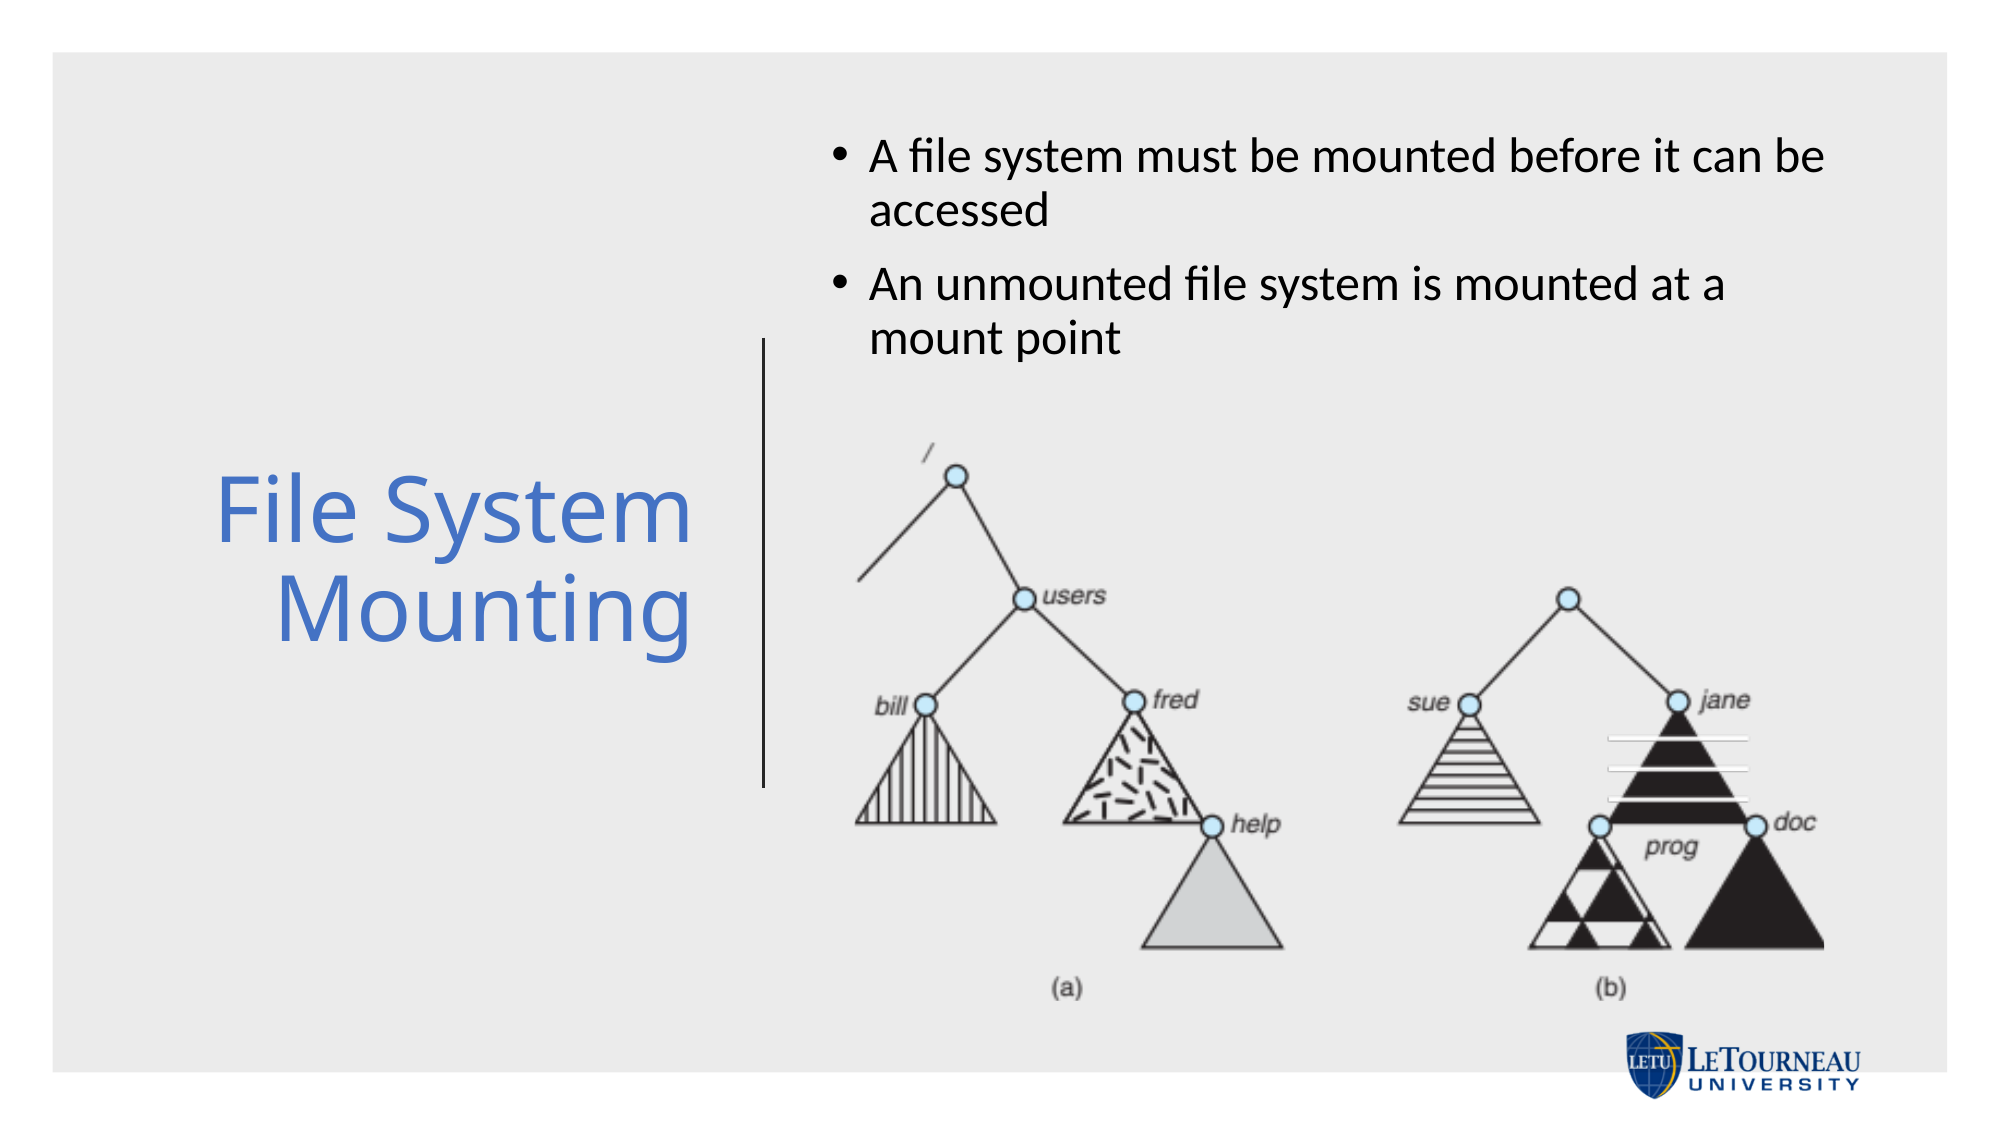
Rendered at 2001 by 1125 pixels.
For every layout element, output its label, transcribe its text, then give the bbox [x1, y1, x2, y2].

picture [854, 439, 1825, 1001]
picture [1623, 1073, 1863, 1105]
text_box [52, 51, 1948, 1073]
title File System Mounting [137, 158, 711, 967]
list A file system must be mounted before it can be accessed An unmounted file system is mounted at a mount point [816, 66, 1863, 503]
